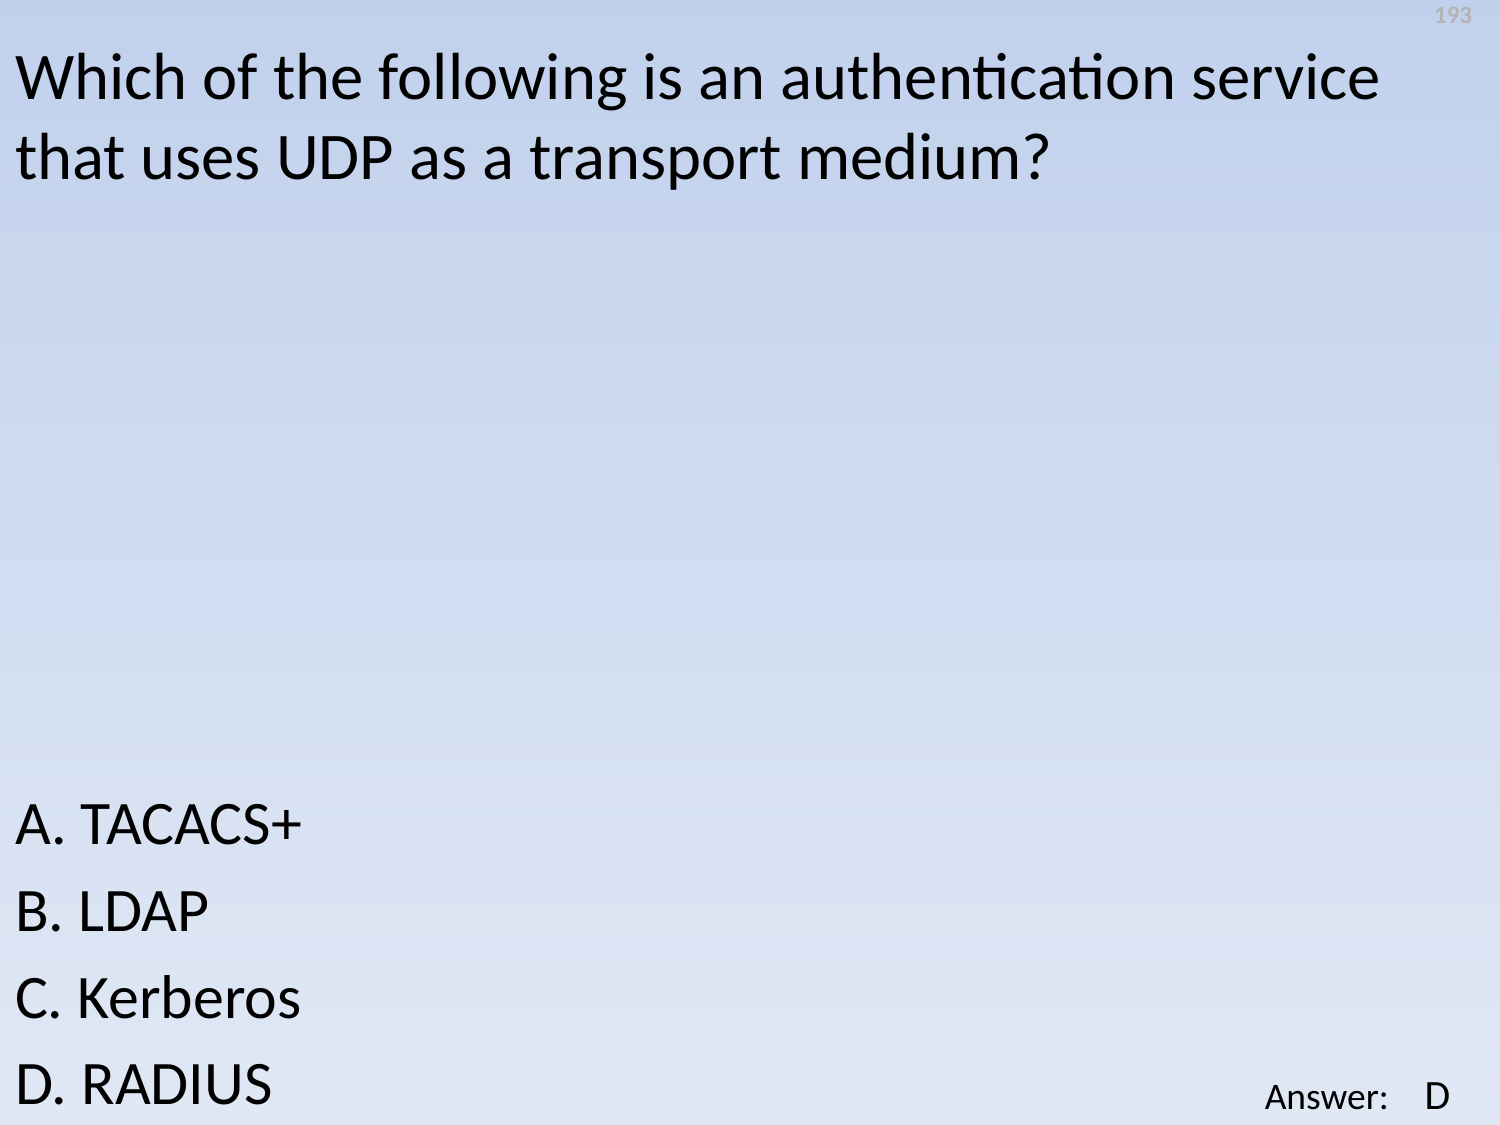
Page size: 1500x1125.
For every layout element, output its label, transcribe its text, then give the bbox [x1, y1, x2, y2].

list D [1374, 1060, 1500, 1123]
list A. TACACS+ B. LDAP C. Kerberos D. RADIUS [0, 774, 1500, 1125]
slide_number 193 [1412, 0, 1488, 28]
list Which of the following is an authentication service that uses UDP as a transport medium? [0, 24, 1500, 774]
